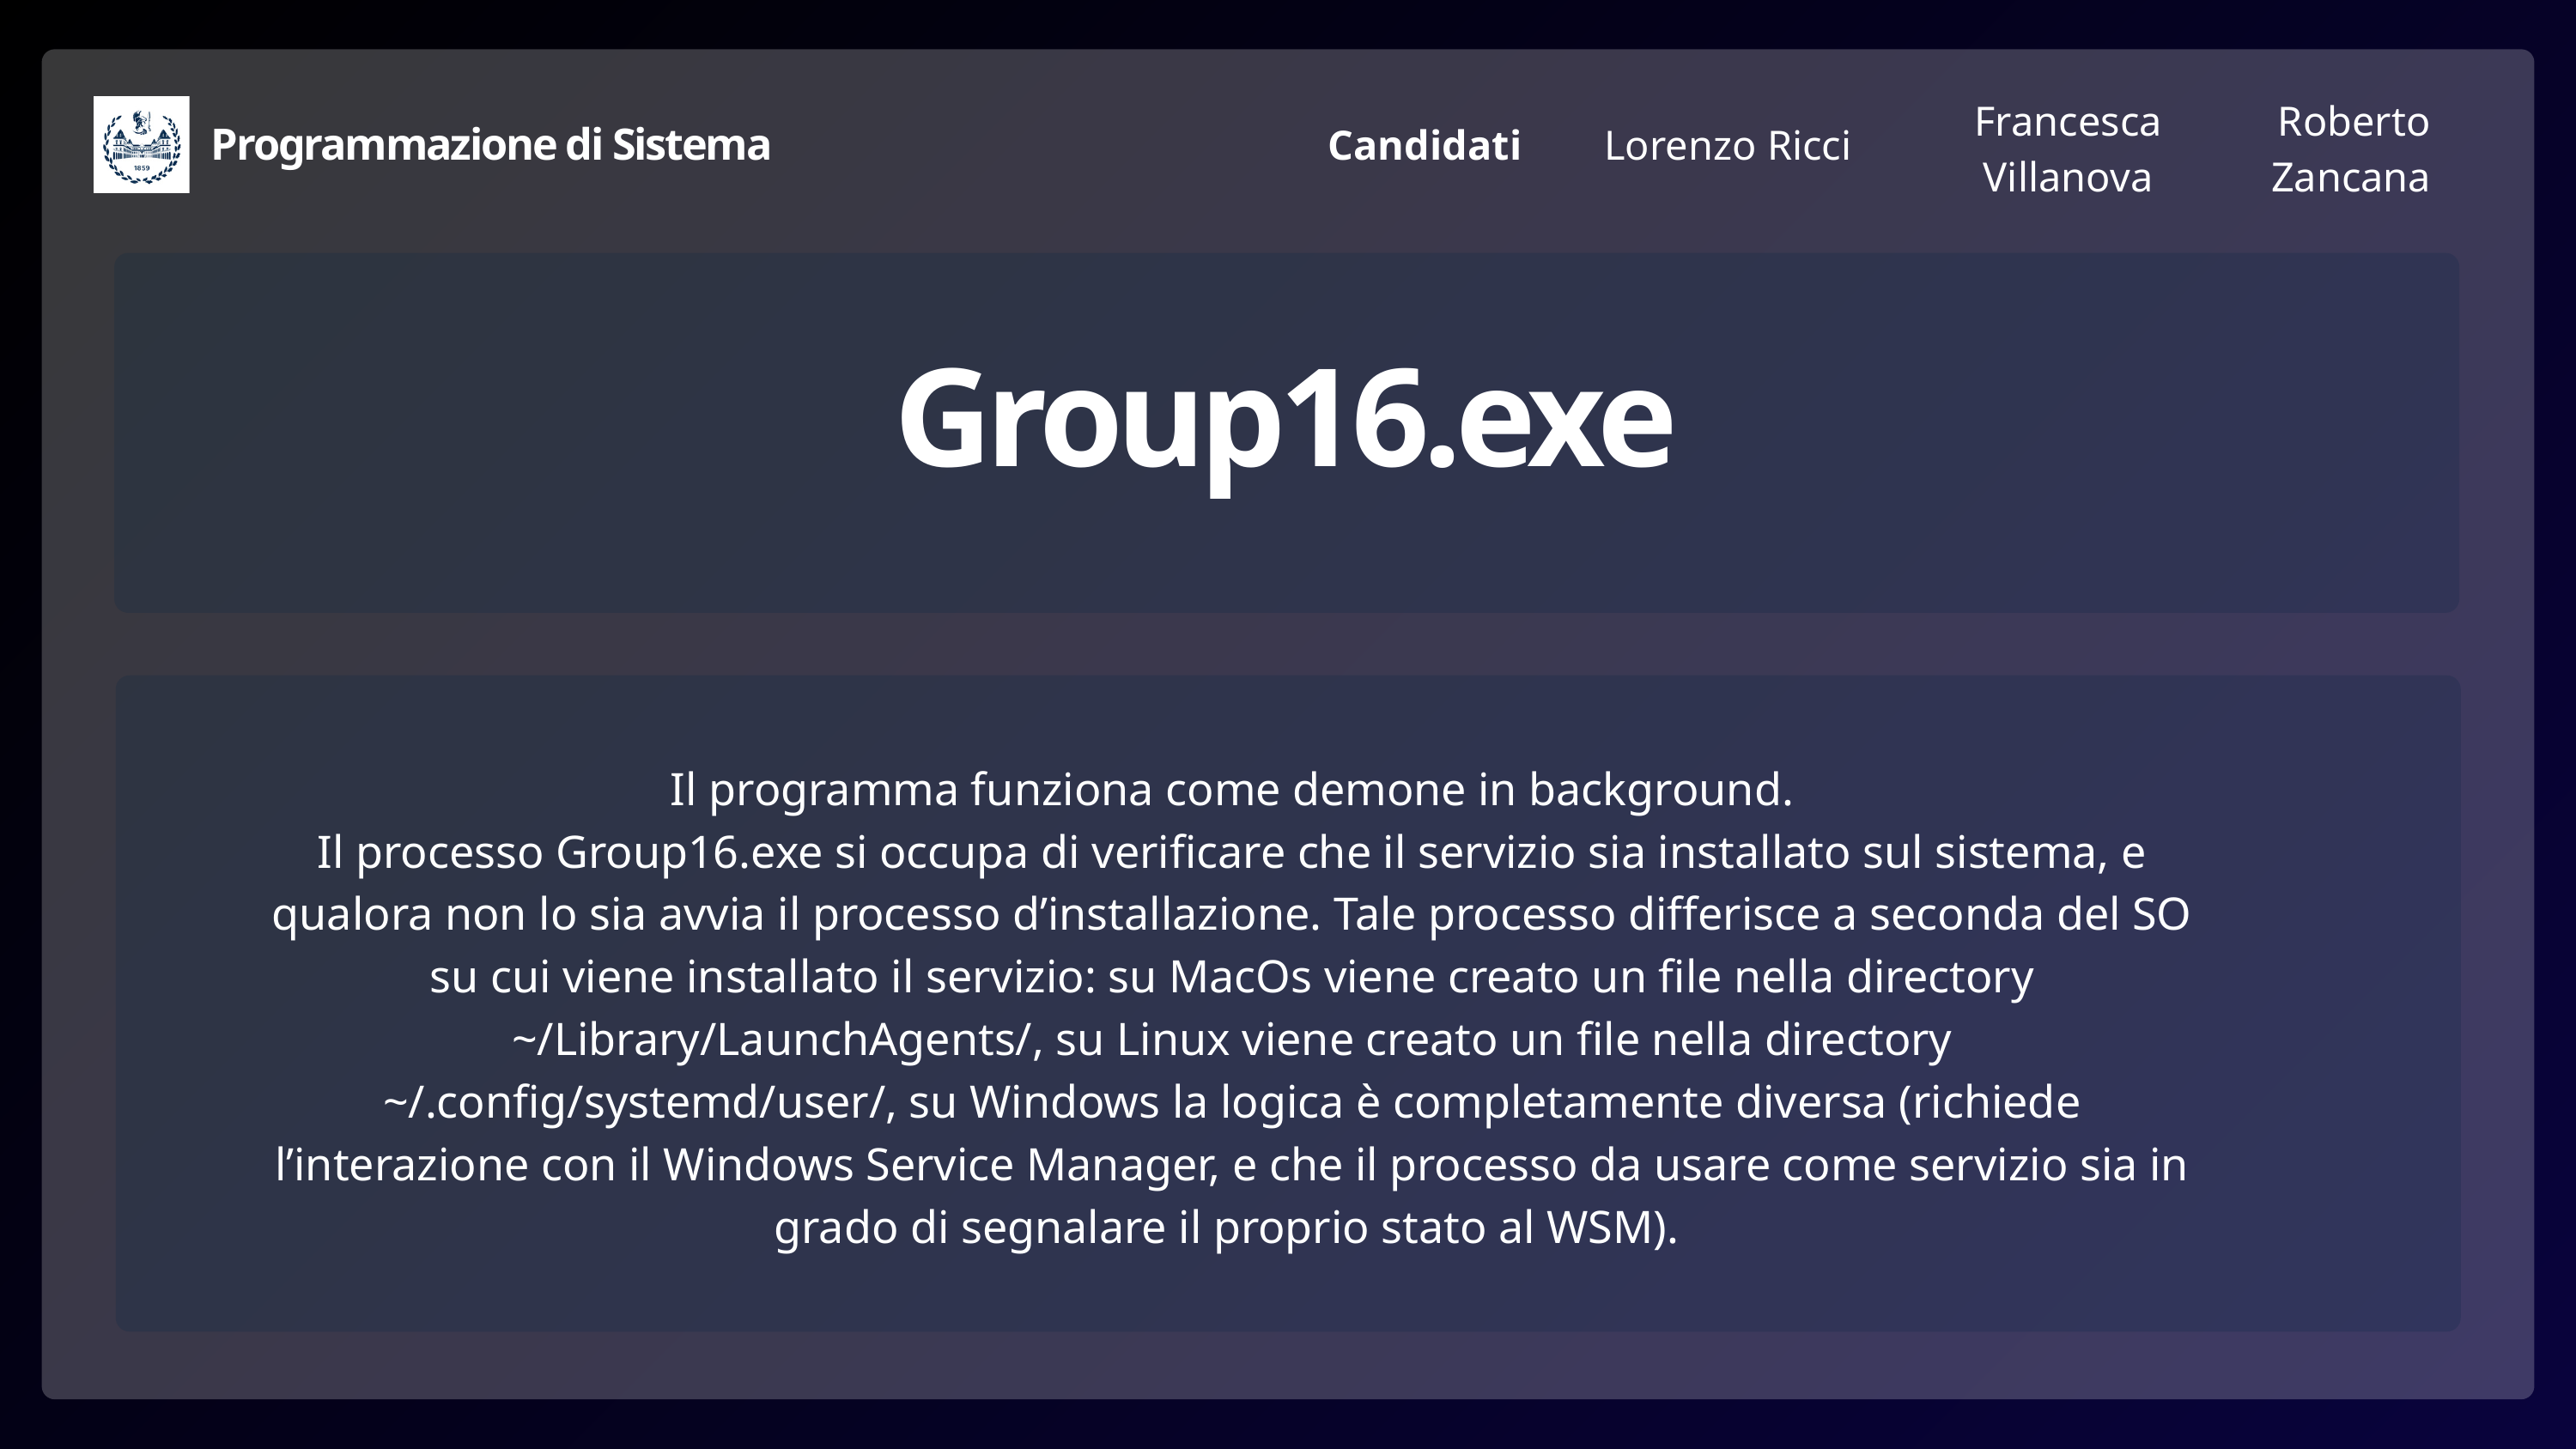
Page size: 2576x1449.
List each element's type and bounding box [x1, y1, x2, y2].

text_box [113, 252, 2460, 614]
text_box [41, 49, 2535, 1400]
text_box [115, 675, 2461, 1332]
